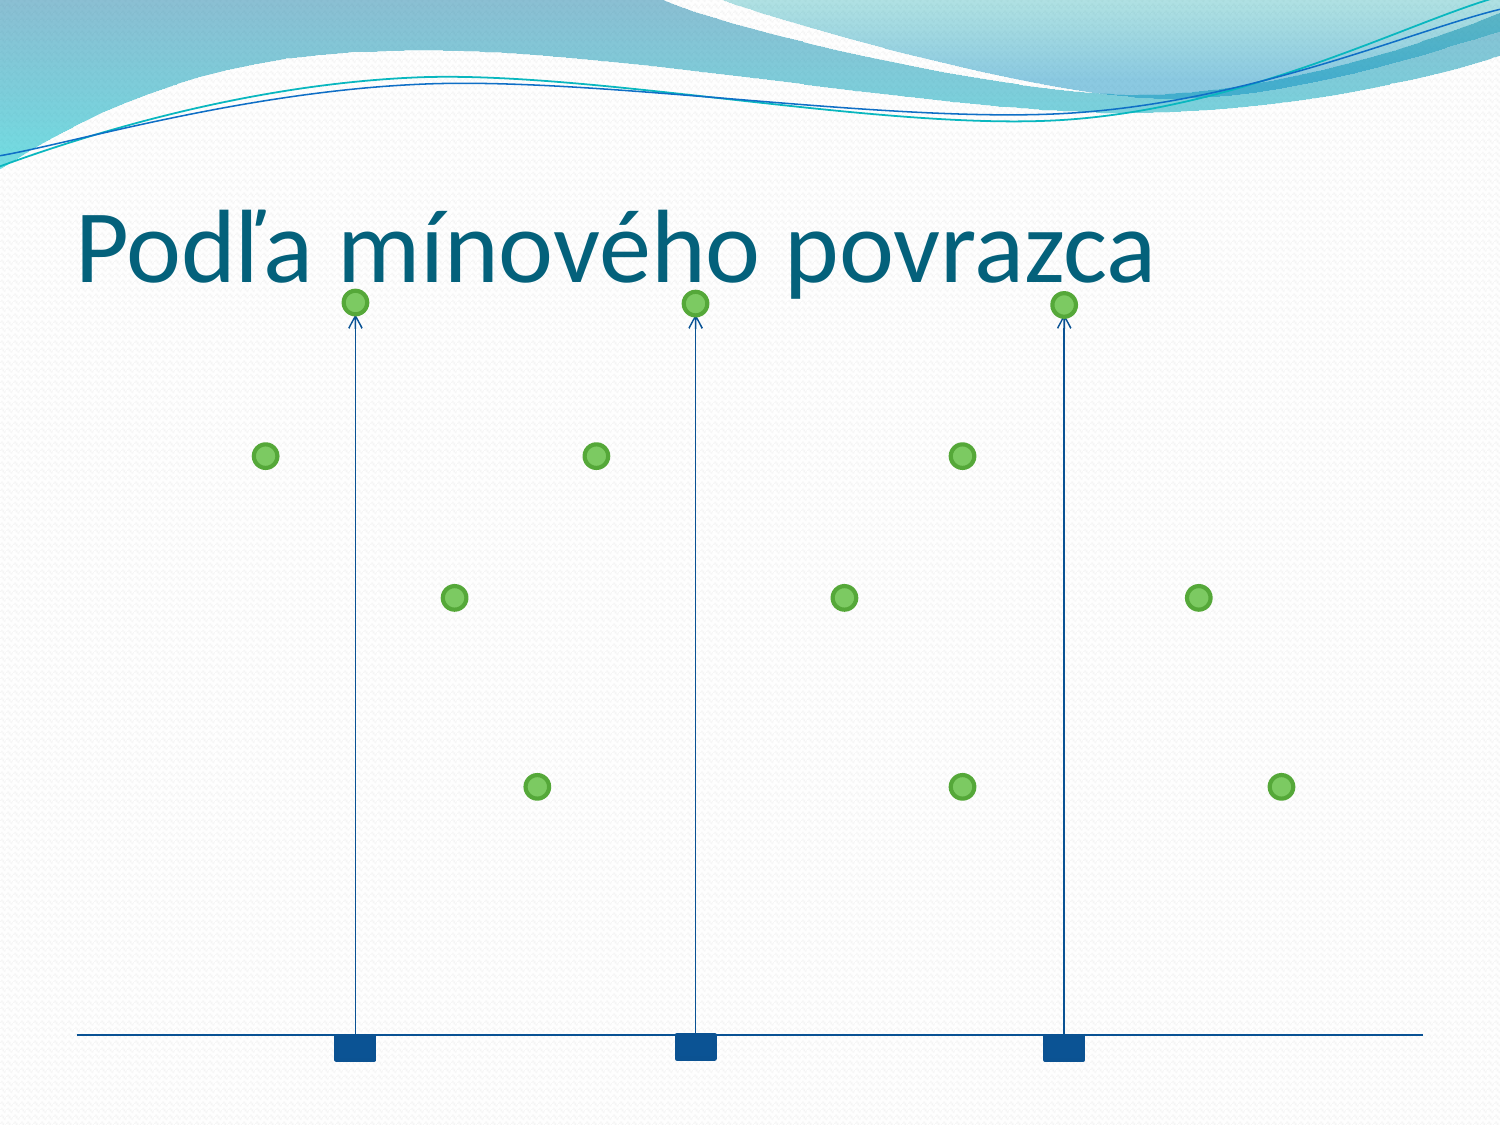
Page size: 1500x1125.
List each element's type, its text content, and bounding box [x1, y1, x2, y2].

text_box [440, 583, 469, 612]
text_box [948, 772, 977, 801]
title Podľa mínového povrazca [75, 115, 1425, 303]
text_box [675, 1036, 717, 1046]
text_box [1050, 291, 1079, 319]
text_box [582, 442, 611, 471]
text_box [341, 288, 370, 317]
text_box [681, 289, 710, 318]
text_box [251, 442, 280, 471]
text_box [1267, 772, 1296, 801]
text_box [1043, 1046, 1085, 1062]
text_box [523, 772, 552, 801]
text_box [830, 583, 859, 612]
text_box [948, 442, 977, 471]
text_box [334, 1036, 376, 1046]
text_box [334, 1046, 376, 1062]
text_box [1043, 1036, 1085, 1046]
text_box [1184, 583, 1213, 612]
text_box [675, 1046, 717, 1061]
